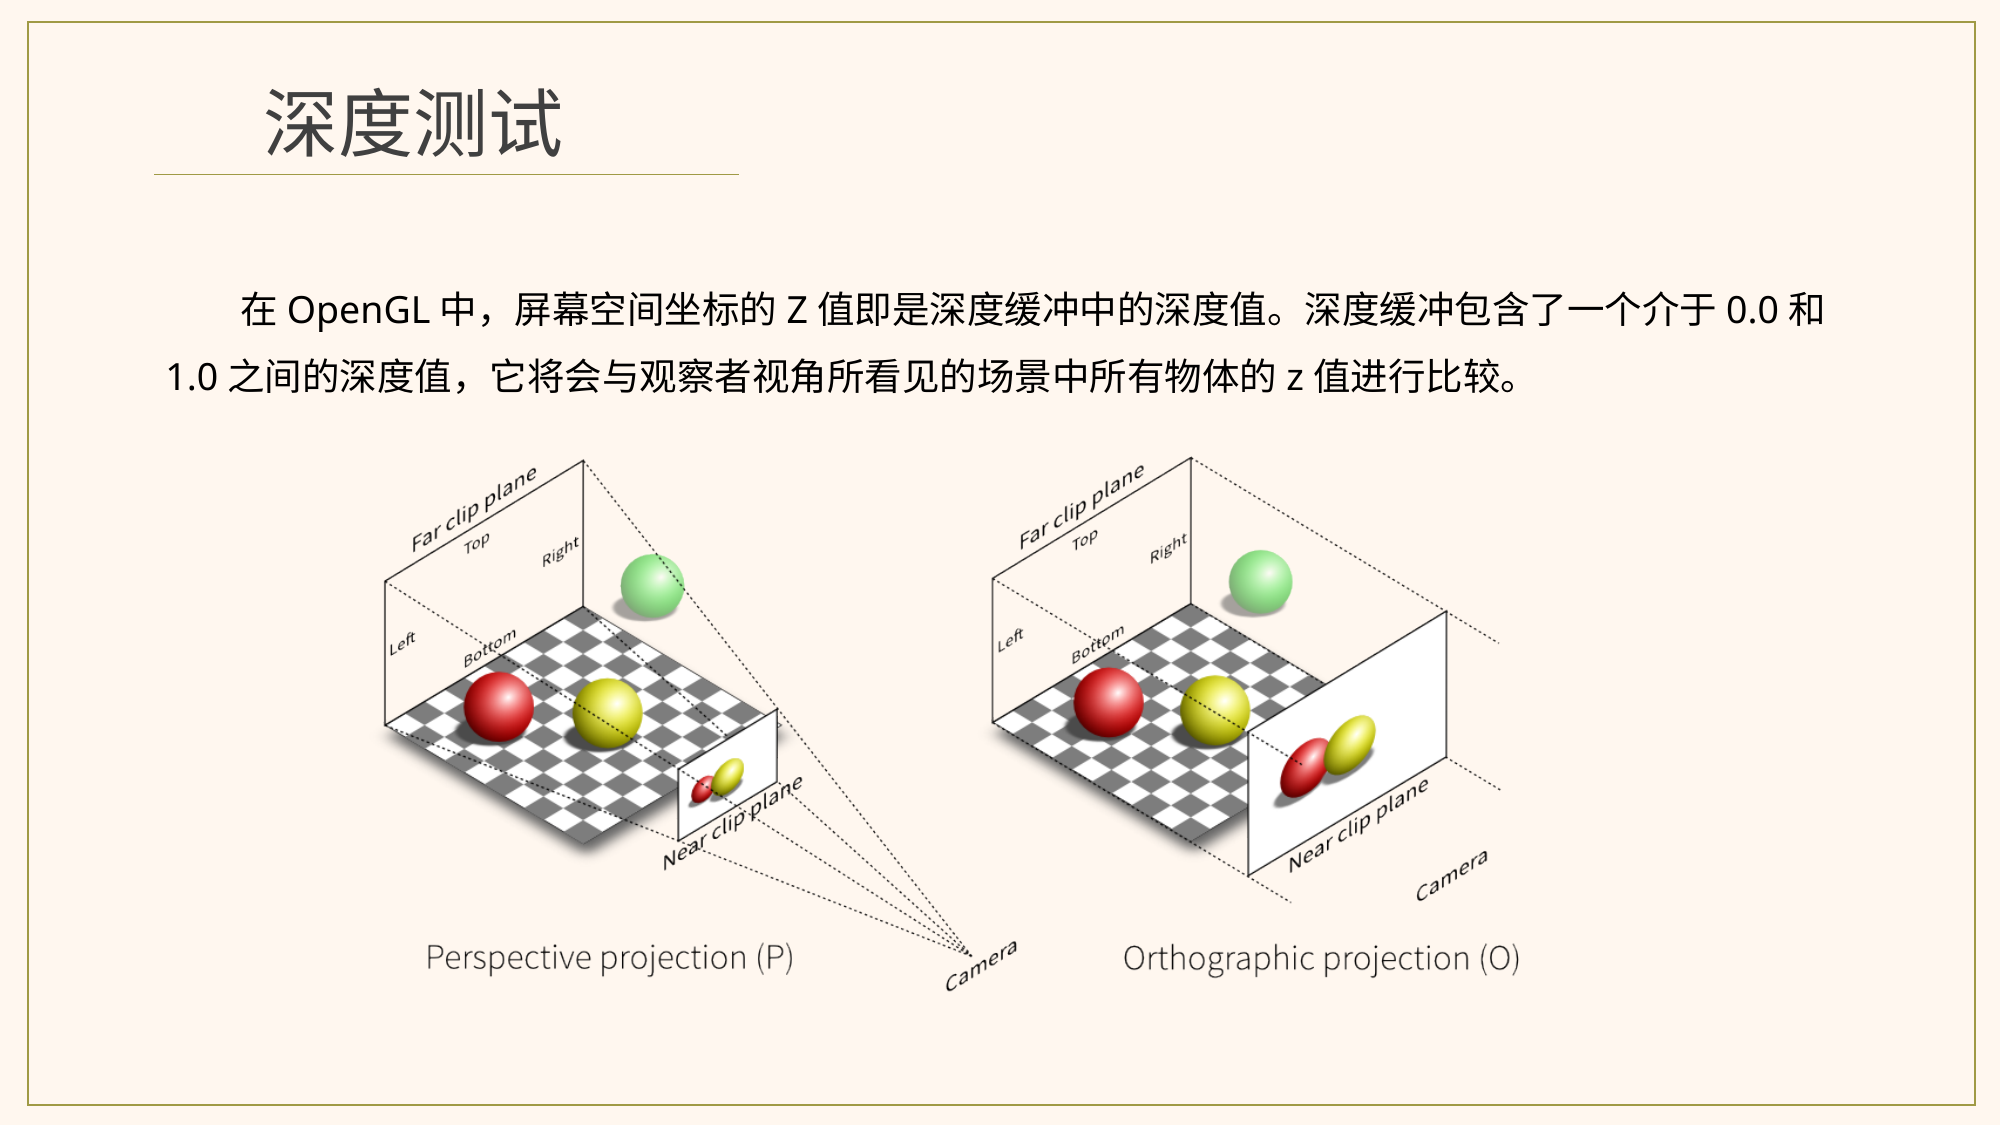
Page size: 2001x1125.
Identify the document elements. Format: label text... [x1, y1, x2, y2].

text_box 在OpenGL中，屏幕空间坐标的Z值即是深度缓冲中的深度值。深度缓冲包含了一个介于0.0和1.0之间的深度值，它将会与观察者视角所看见的场景中所有物体的z值进行比较。 [150, 255, 1850, 406]
text_box [27, 21, 1976, 1106]
picture [358, 443, 1531, 1008]
